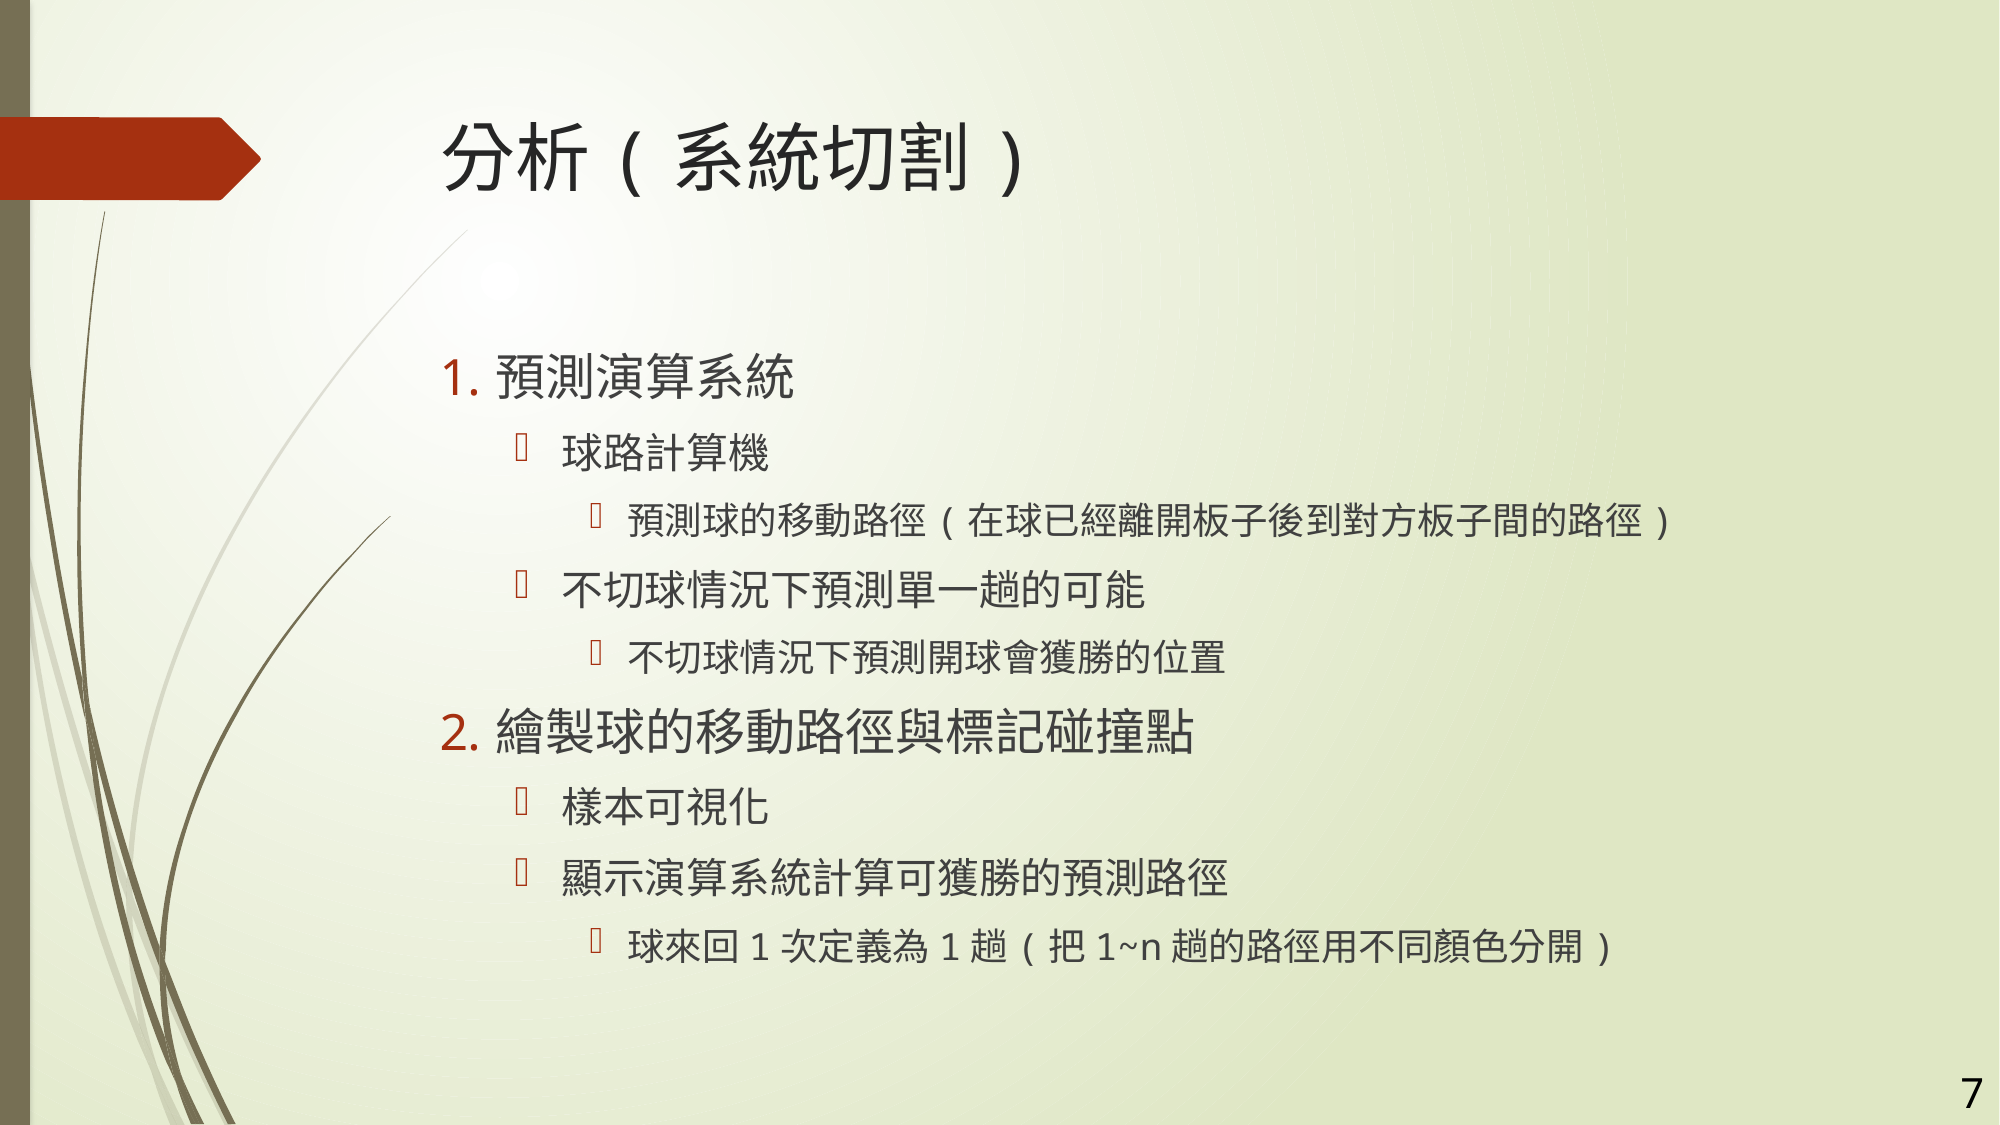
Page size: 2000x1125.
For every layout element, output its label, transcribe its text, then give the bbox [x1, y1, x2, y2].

list 預測演算系統 球路計算機 預測球的移動路徑(在球已經離開板子後到對方板子間的路徑) 不切球情況下預測單一趟的可能 不切球情況下預測開球會獲勝的位置 繪製球的移動路徑與標記碰撞點 樣本可視化 顯示演算系統計算可獲勝的預測路徑 球來回1次定義為1趟(把1~n趟的路徑用不同顏色分開) [424, 338, 1887, 1066]
title 分析(系統切割) [425, 102, 1887, 313]
slide_number 6 [1871, 1065, 2000, 1125]
